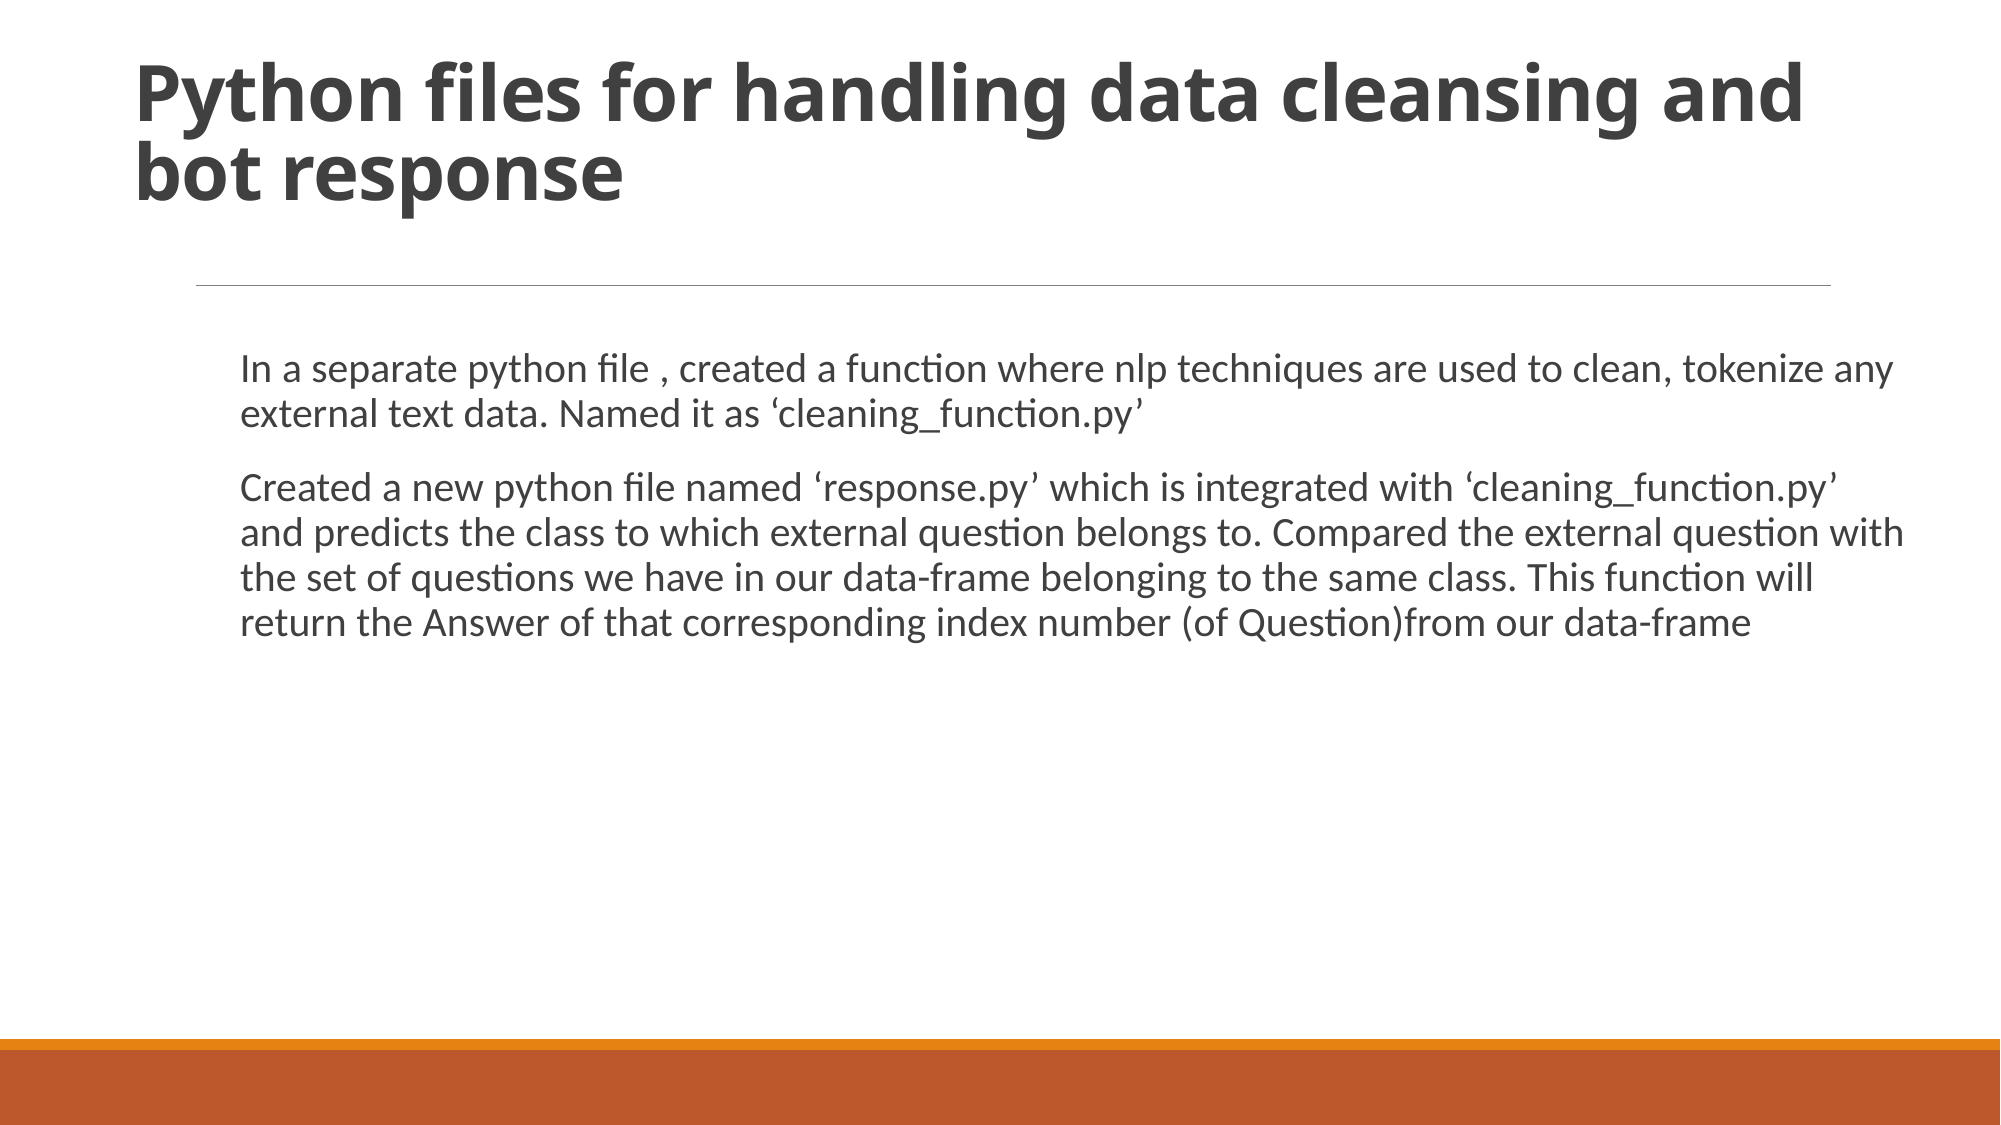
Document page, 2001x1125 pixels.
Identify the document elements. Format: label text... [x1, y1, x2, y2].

title Python files for handling data cleansing and bot response [118, 48, 1882, 318]
list In a separate python file , created a function where nlp techniques are used to clean, tokenize any external text data. Named it as ‘cleaning_function.py’ Created a new python file named ‘response.py’ which is integrated with ‘cleaning_function.py’ and predicts the class to which external question belongs to. Compared the external question with the set of questions we have in our data-frame belonging to the same class. This function will return the Answer of that corresponding index number (of Question)from our data-frame [183, 339, 1909, 1014]
